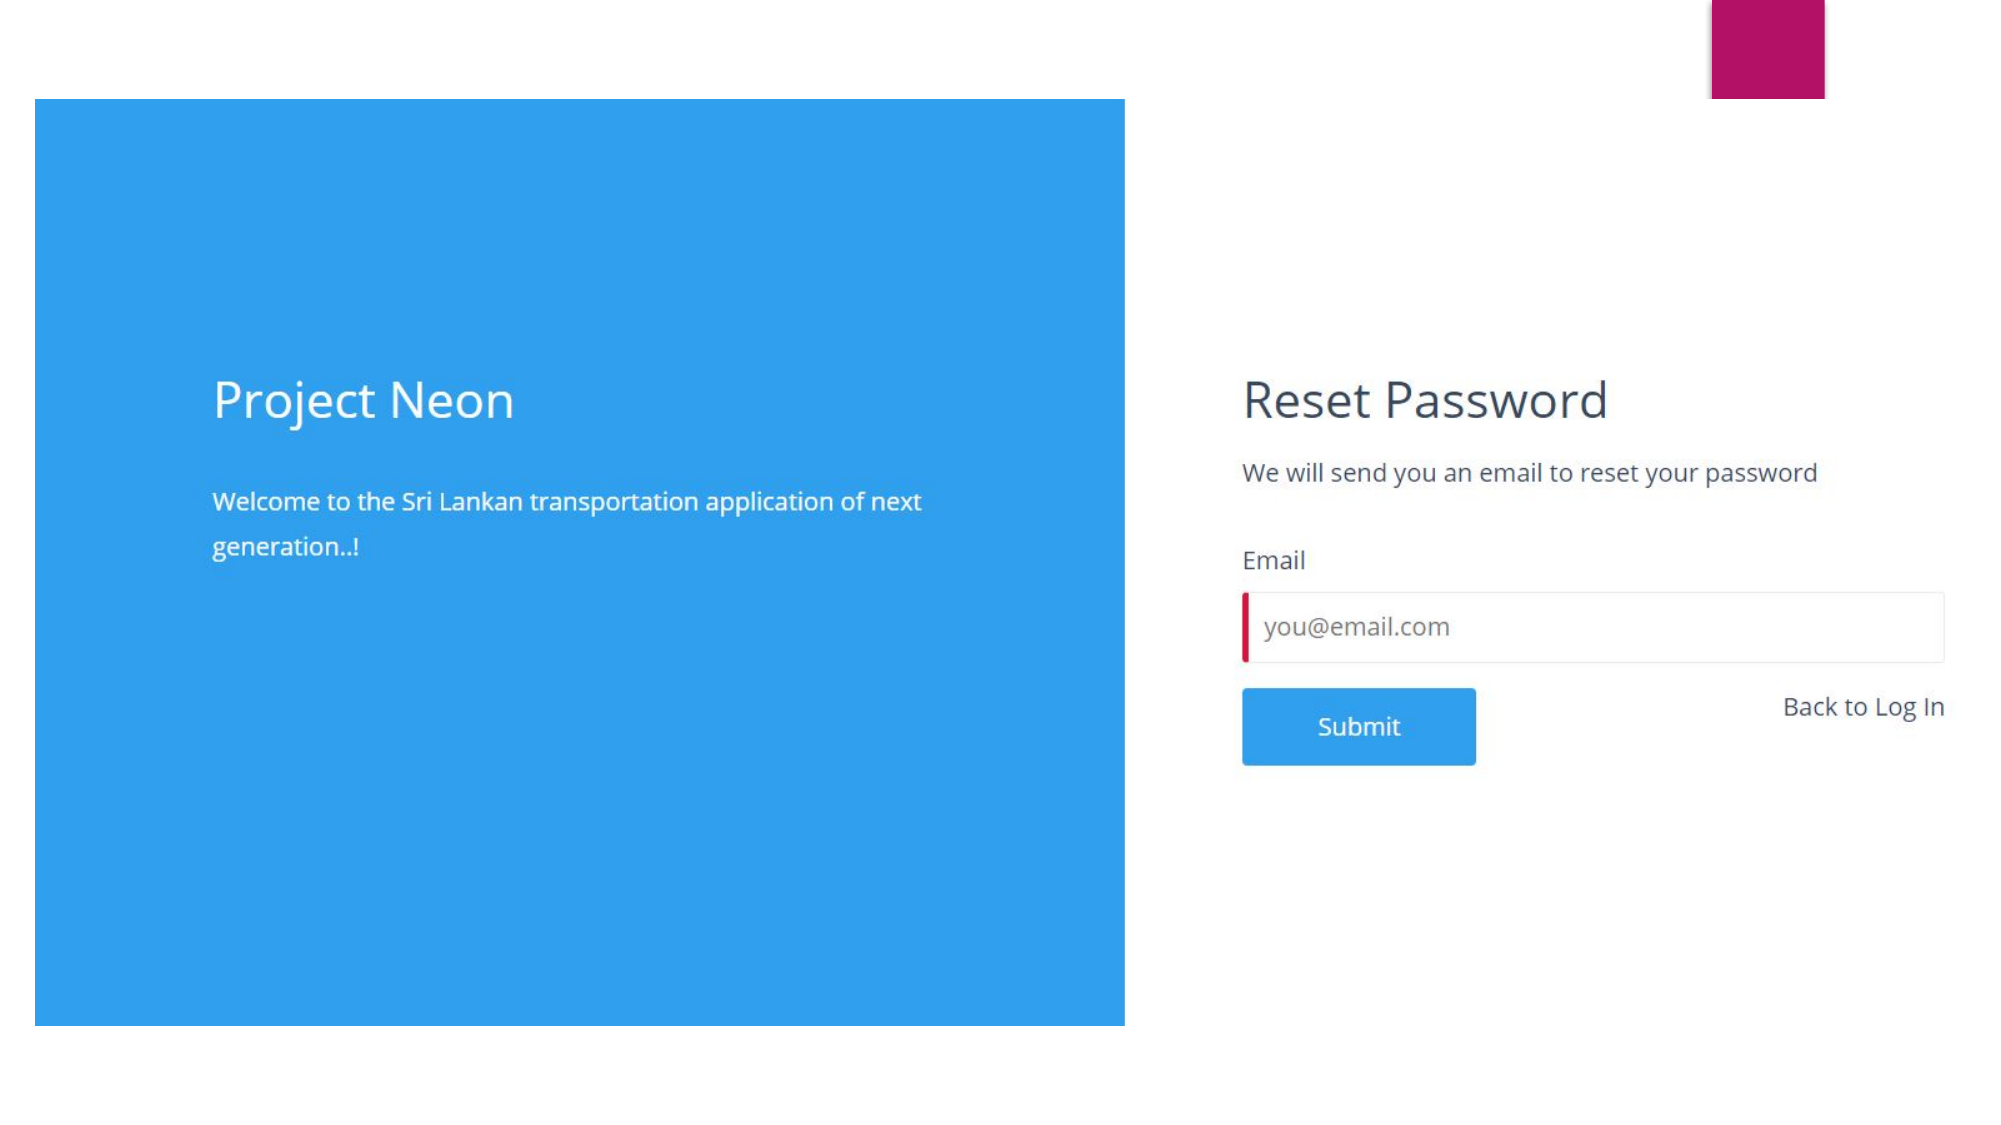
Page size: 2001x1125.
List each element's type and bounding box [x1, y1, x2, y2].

picture [34, 99, 1966, 1026]
